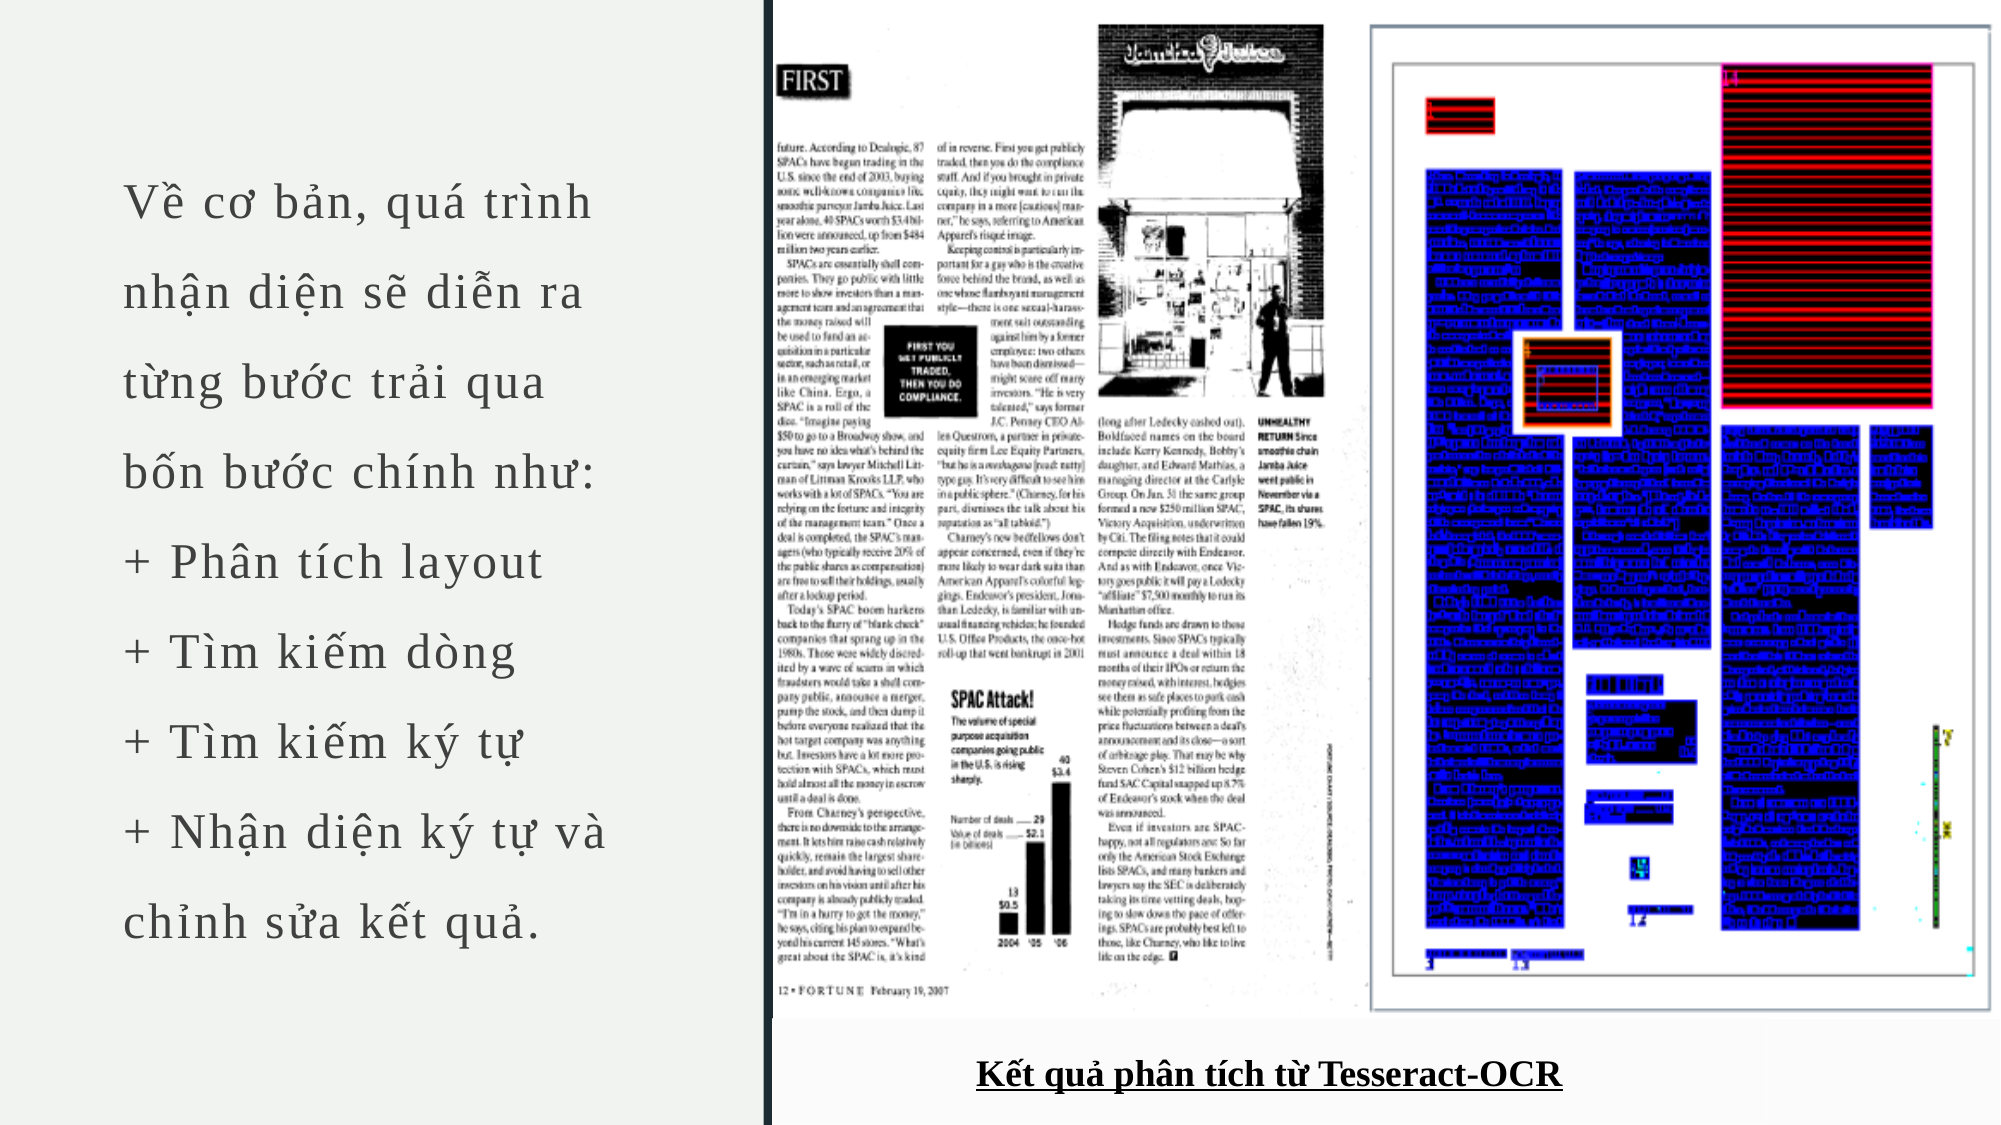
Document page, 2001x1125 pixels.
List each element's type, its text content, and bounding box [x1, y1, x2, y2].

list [773, 0, 2000, 1019]
text_box Kết quả phân tích từ Tesseract-OCR [772, 1018, 1767, 1125]
title Về cơ bản, quá trình nhận diện sẽ diễn ra từng bước trải qua bốn bước chính như: + Phân tích layout + Tìm kiếm dòng + Tìm kiếm ký tự + Nhận diện ký tự và chỉnh sửa kết quả. [105, 115, 666, 969]
